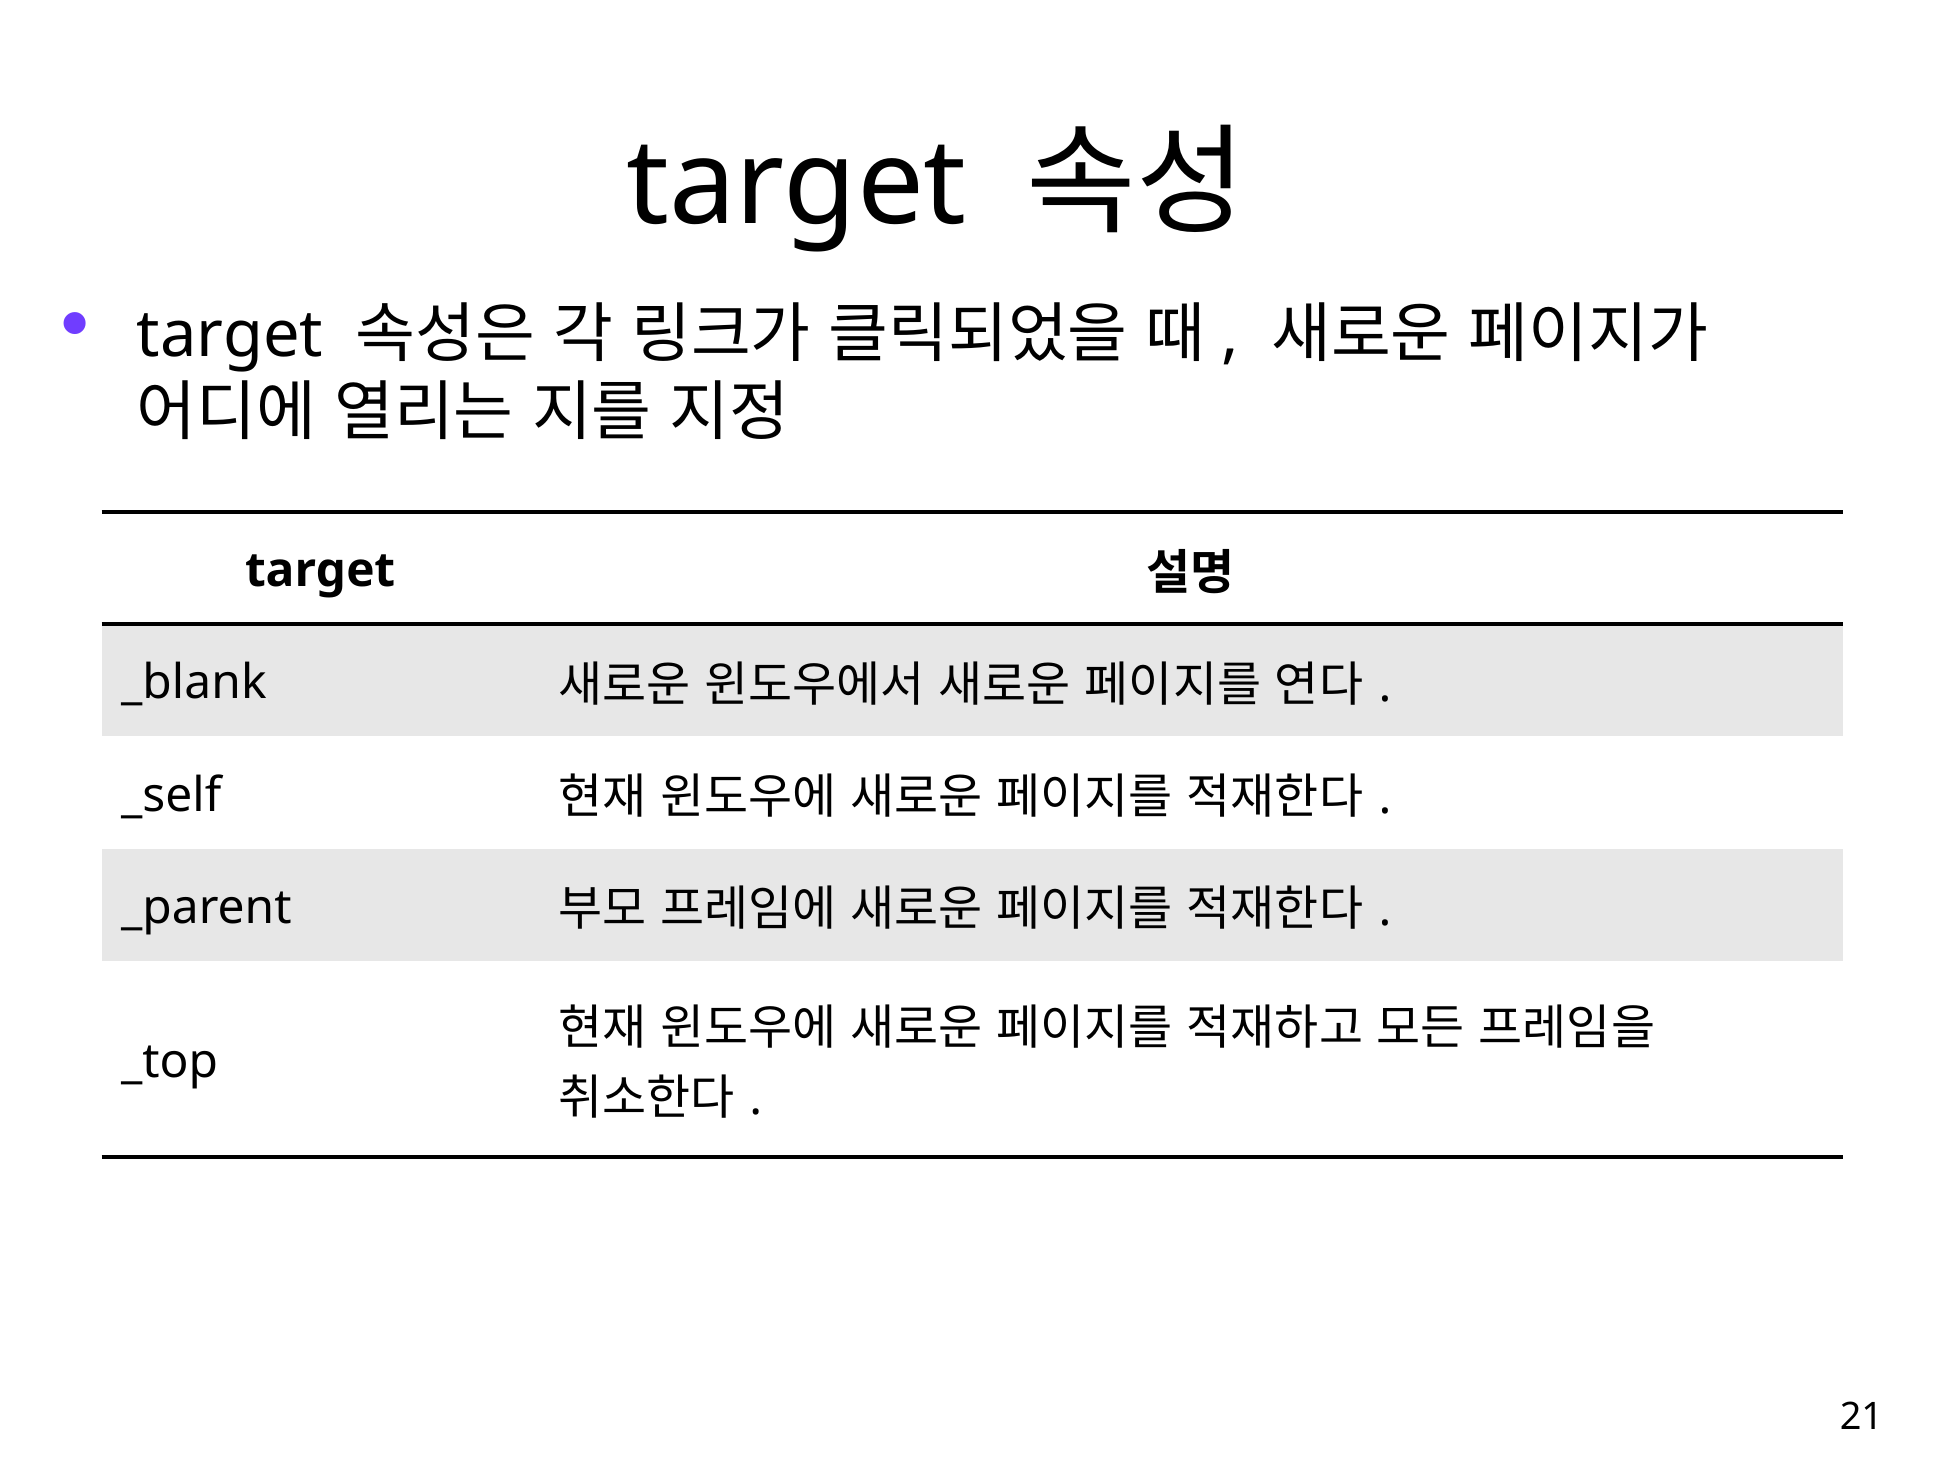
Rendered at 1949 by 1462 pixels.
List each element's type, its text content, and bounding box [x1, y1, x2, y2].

table_cell _self [102, 736, 539, 849]
list target 속성은 각 링크가 클릭되었을 때, 새로운 페이지가 어디에 열리는 지를 지정 [48, 284, 1897, 1343]
table_cell 현재 윈도우에 새로운 페이지를 적재한다. [539, 736, 1843, 849]
table_header target [102, 514, 539, 622]
table_cell _top [102, 961, 539, 1155]
table_cell 새로운 윈도우에서 새로운 페이지를 연다. [539, 626, 1843, 736]
table_cell 부모 프레임에 새로운 페이지를 적재한다. [539, 849, 1843, 961]
slide_number 21 [1496, 1372, 1899, 1462]
table_cell _blank [102, 626, 539, 736]
table_cell 현재 윈도우에 새로운 페이지를 적재하고 모든 프레임을 취소한다. [539, 961, 1843, 1155]
table_cell _parent [102, 849, 539, 961]
title target 속성 [156, 92, 1749, 255]
table_header 설명 [539, 514, 1843, 622]
